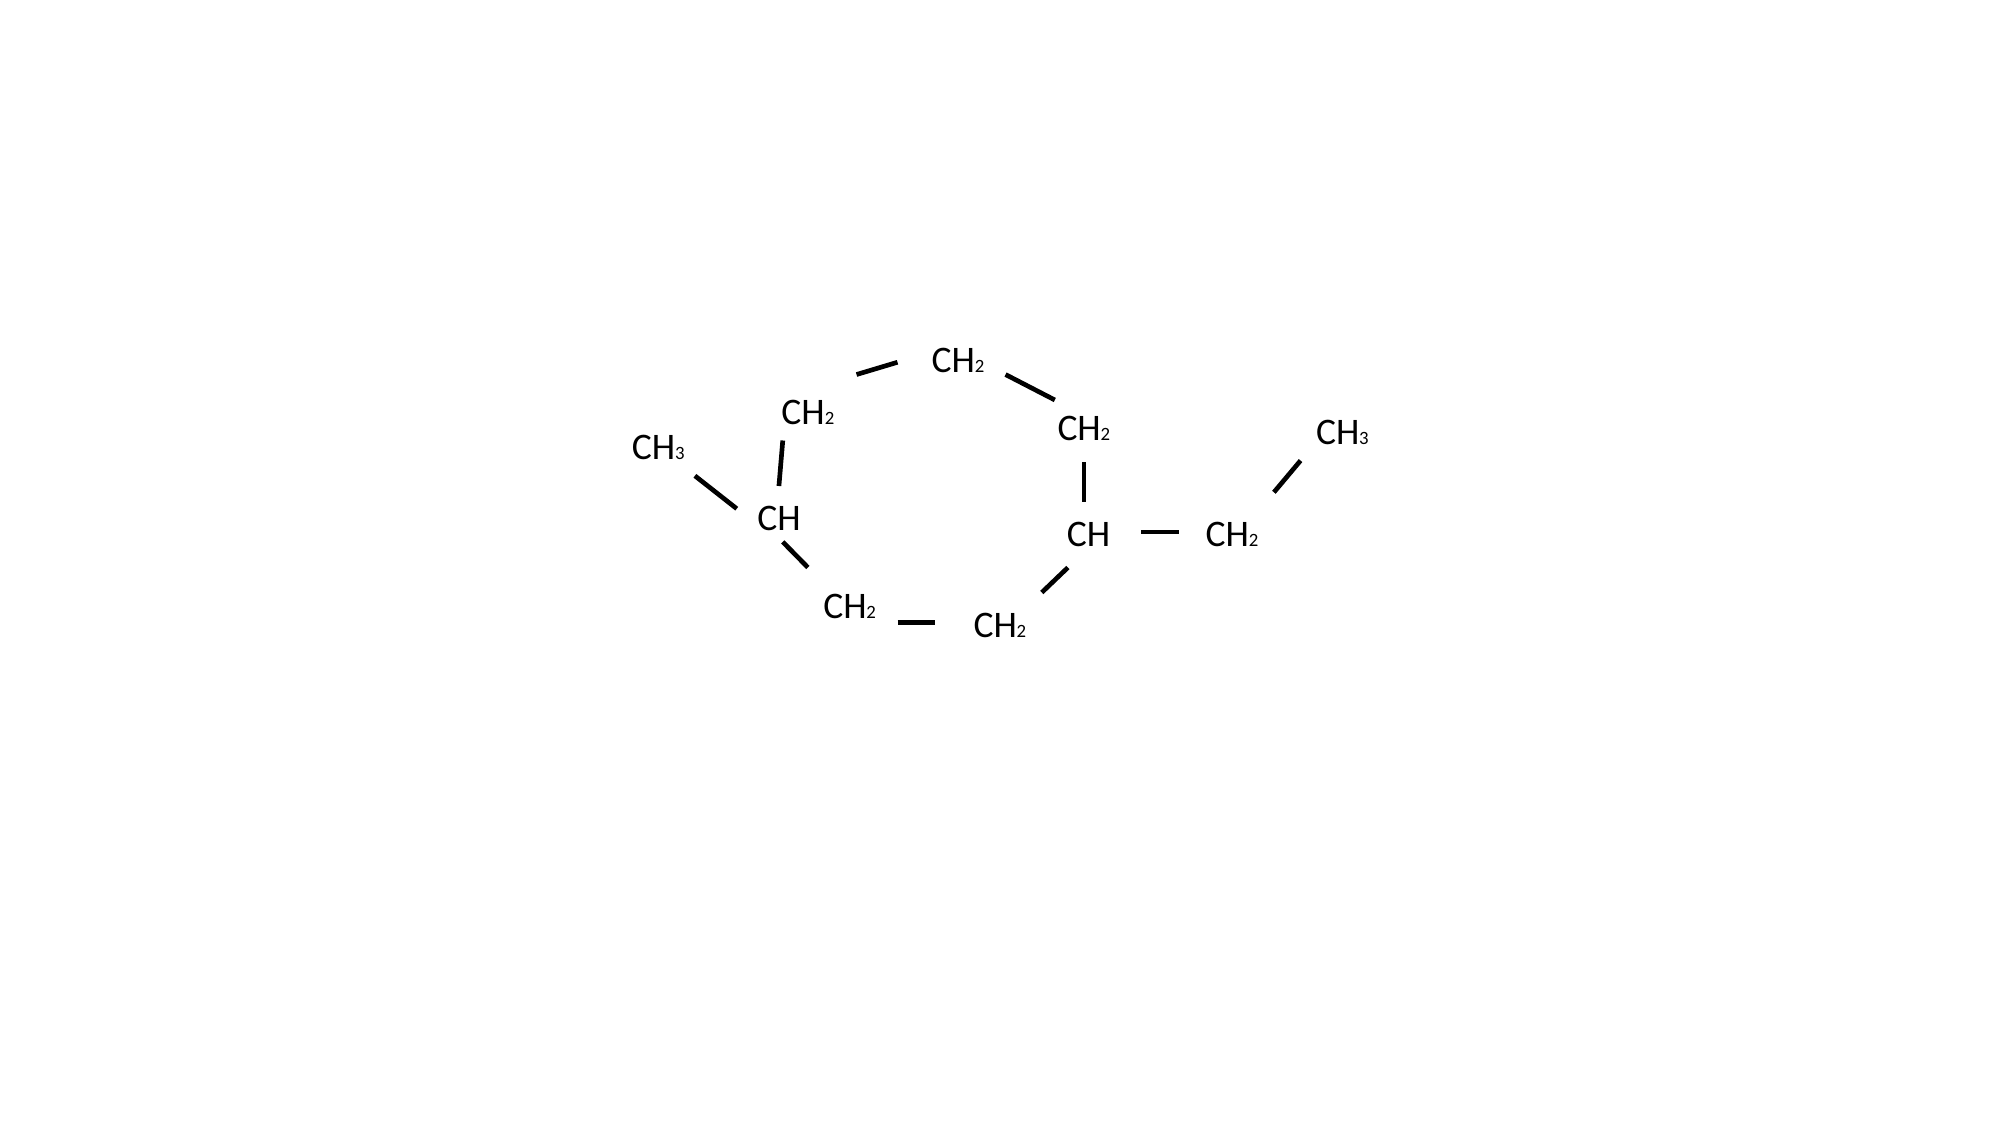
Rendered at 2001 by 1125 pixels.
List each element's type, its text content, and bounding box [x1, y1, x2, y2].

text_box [1273, 460, 1301, 493]
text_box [1041, 567, 1068, 593]
text_box CH2 [766, 379, 850, 440]
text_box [782, 541, 808, 568]
text_box CH [742, 485, 816, 546]
text_box CH2 [1190, 501, 1274, 562]
text_box CH [1052, 501, 1126, 562]
text_box CH3 [1301, 399, 1384, 460]
text_box CH2 [916, 327, 1000, 388]
text_box CH2 [958, 592, 1042, 653]
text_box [1005, 374, 1055, 401]
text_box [694, 475, 737, 509]
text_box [856, 362, 898, 375]
text_box CH2 [808, 573, 891, 634]
text_box CH3 [617, 415, 700, 475]
text_box CH2 [1042, 395, 1126, 456]
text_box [778, 440, 783, 486]
